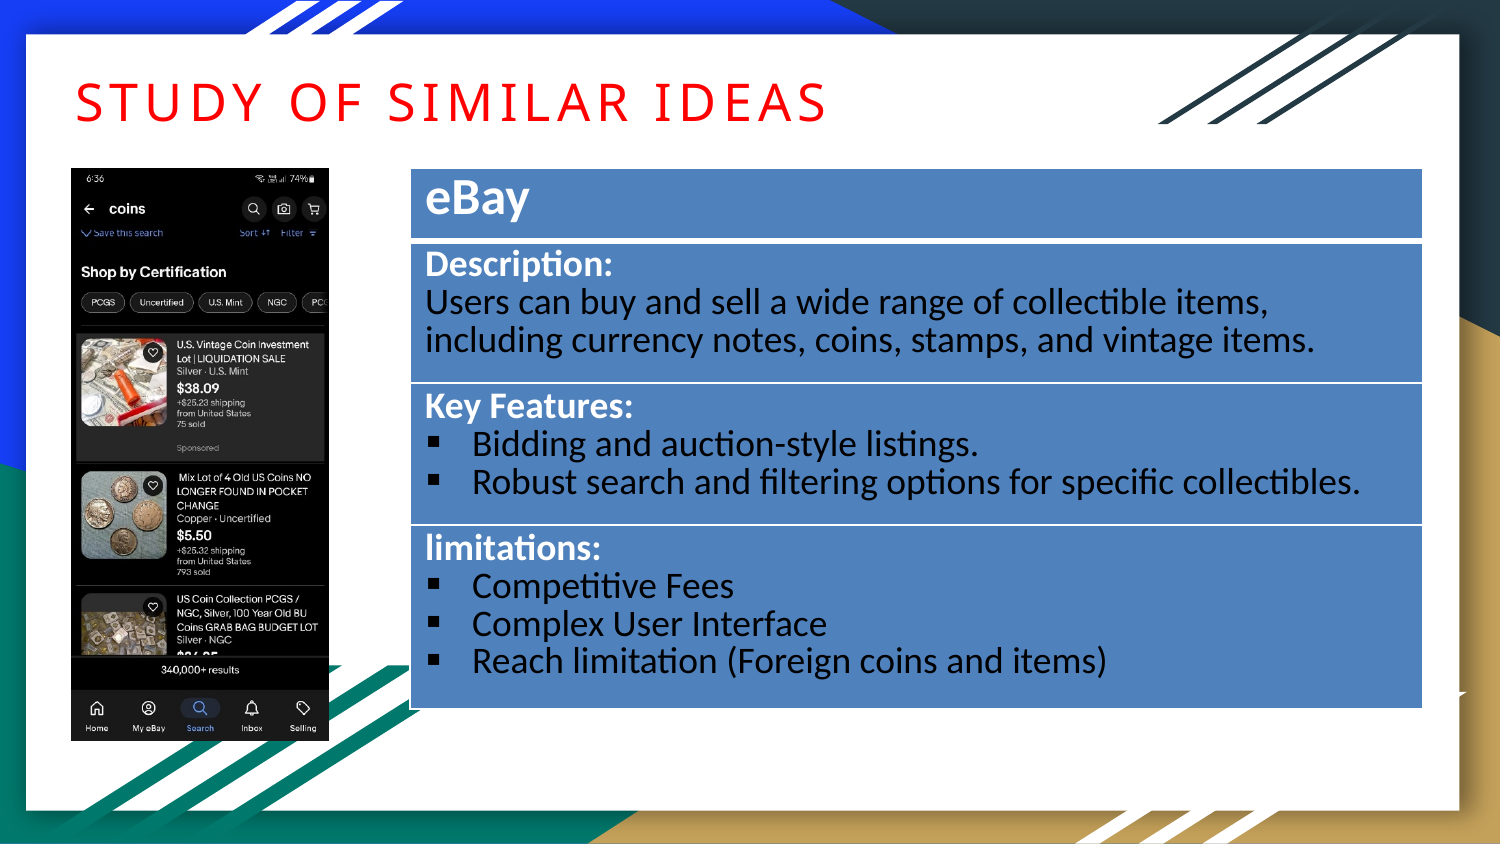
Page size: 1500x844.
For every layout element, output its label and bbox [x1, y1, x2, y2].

list [71, 168, 329, 741]
text_box [0, 0, 1500, 844]
